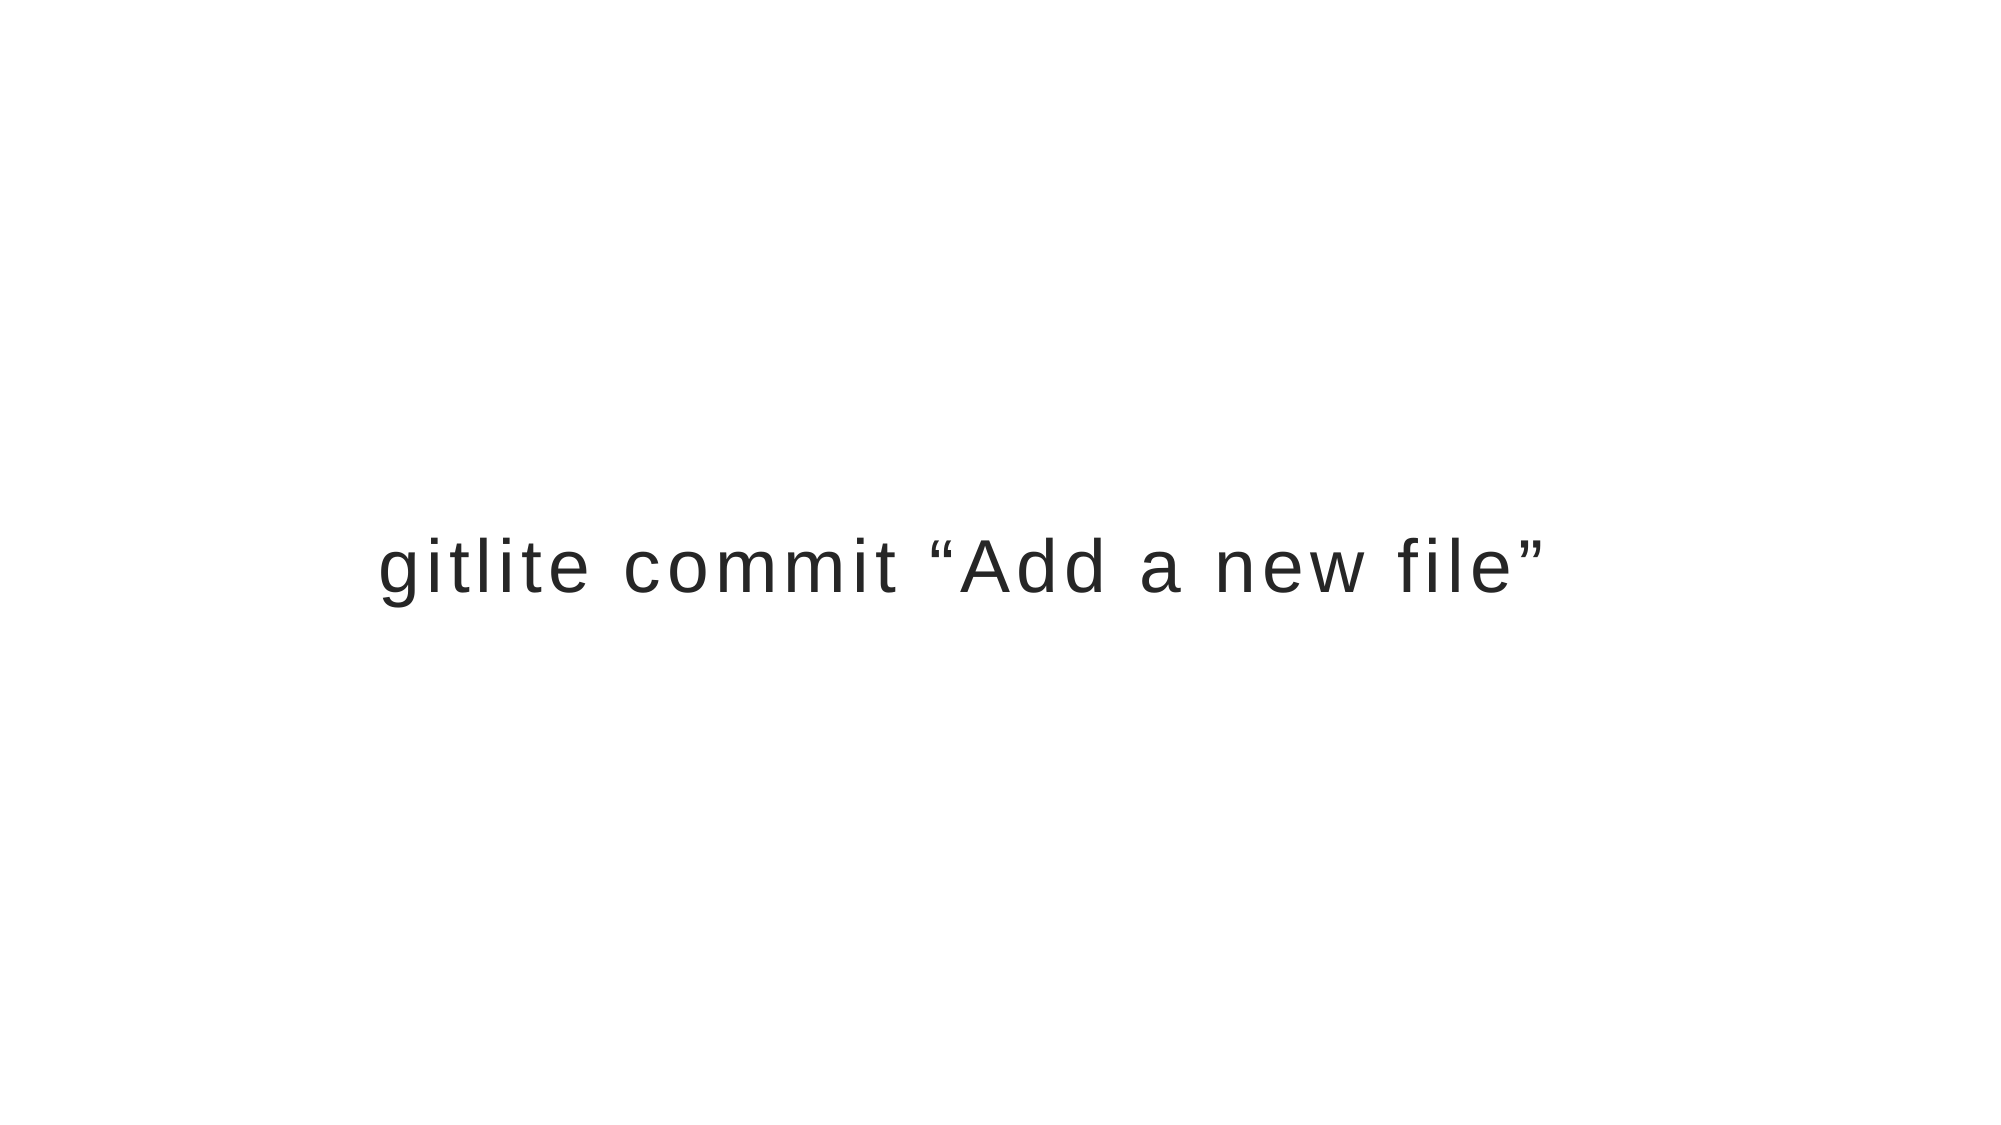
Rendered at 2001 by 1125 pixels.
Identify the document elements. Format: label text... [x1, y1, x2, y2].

title gitlite commit “Add a new file” [363, 504, 2000, 621]
